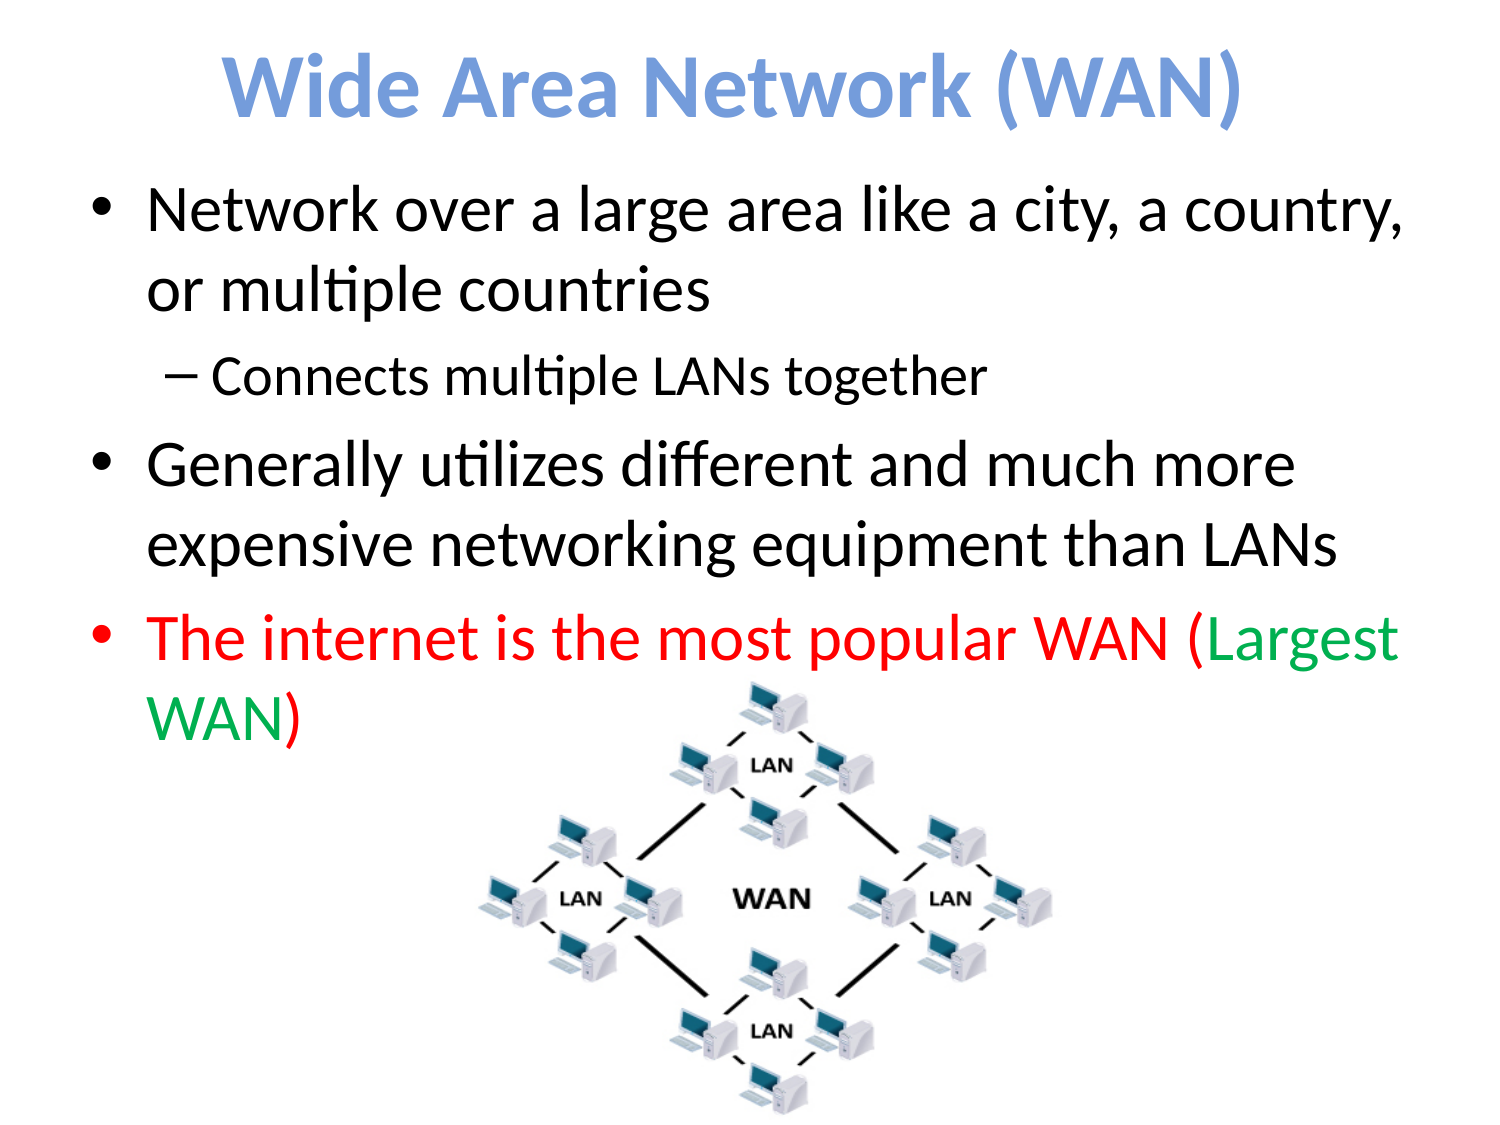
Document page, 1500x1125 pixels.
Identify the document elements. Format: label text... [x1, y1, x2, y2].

title Wide Area Network (WAN) [62, 0, 1325, 163]
picture [474, 674, 1063, 1120]
list Network over a large area like a city, a country, or multiple countries Connects multiple LANs together Generally utilizes different and much more expensive networking equipment than LANs The internet is the most popular WAN (Largest WAN) [75, 157, 1425, 900]
